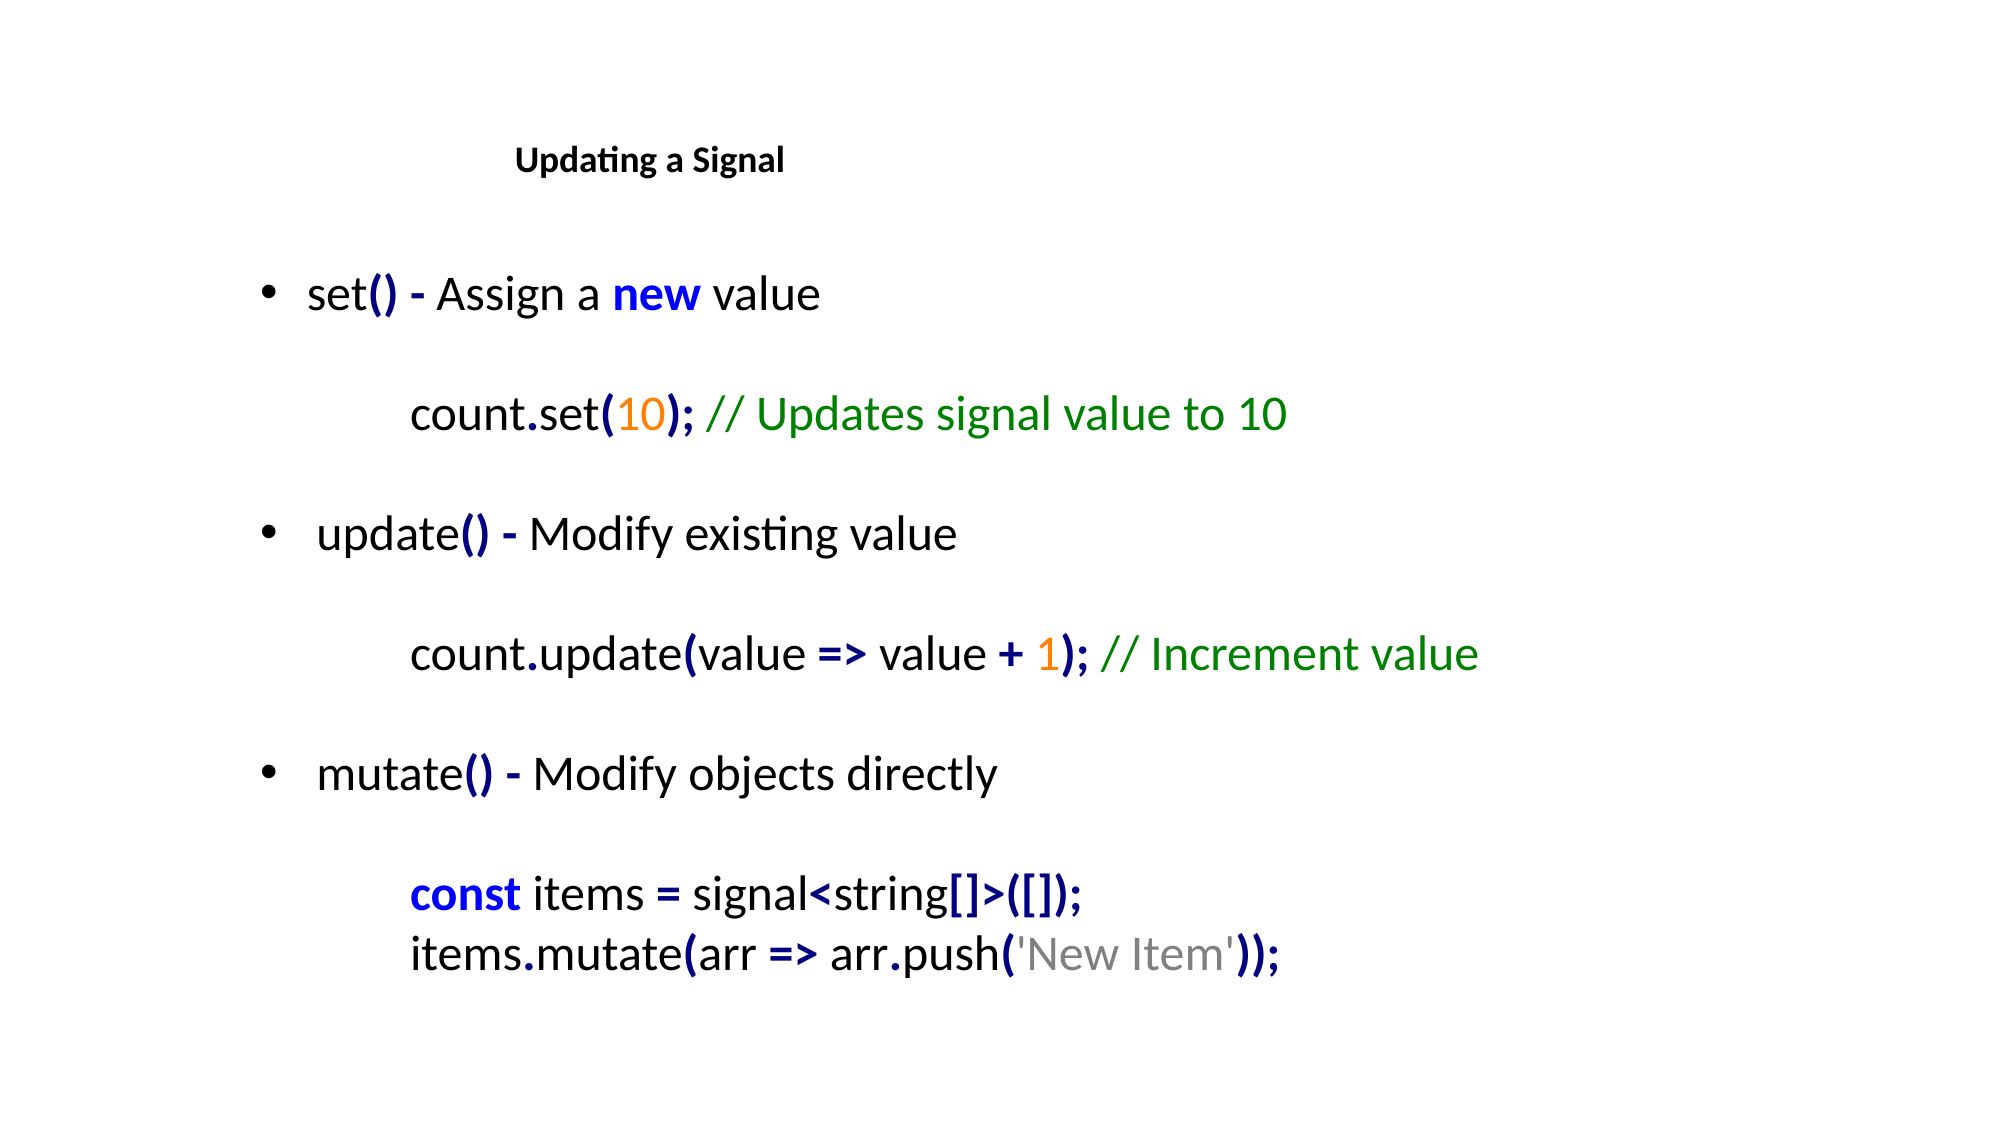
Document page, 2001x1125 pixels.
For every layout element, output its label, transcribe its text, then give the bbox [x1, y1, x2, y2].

text_box set() - Assign a new value count.set(10); // Updates signal value to 10 update() - Modify existing value count.update(value => value + 1); // Increment value mutate() - Modify objects directly const items = signal<string[]>([]); items.mutate(arr => arr.push('New Item')); [245, 253, 1674, 989]
text_box Updating a Signal [500, 127, 1500, 188]
